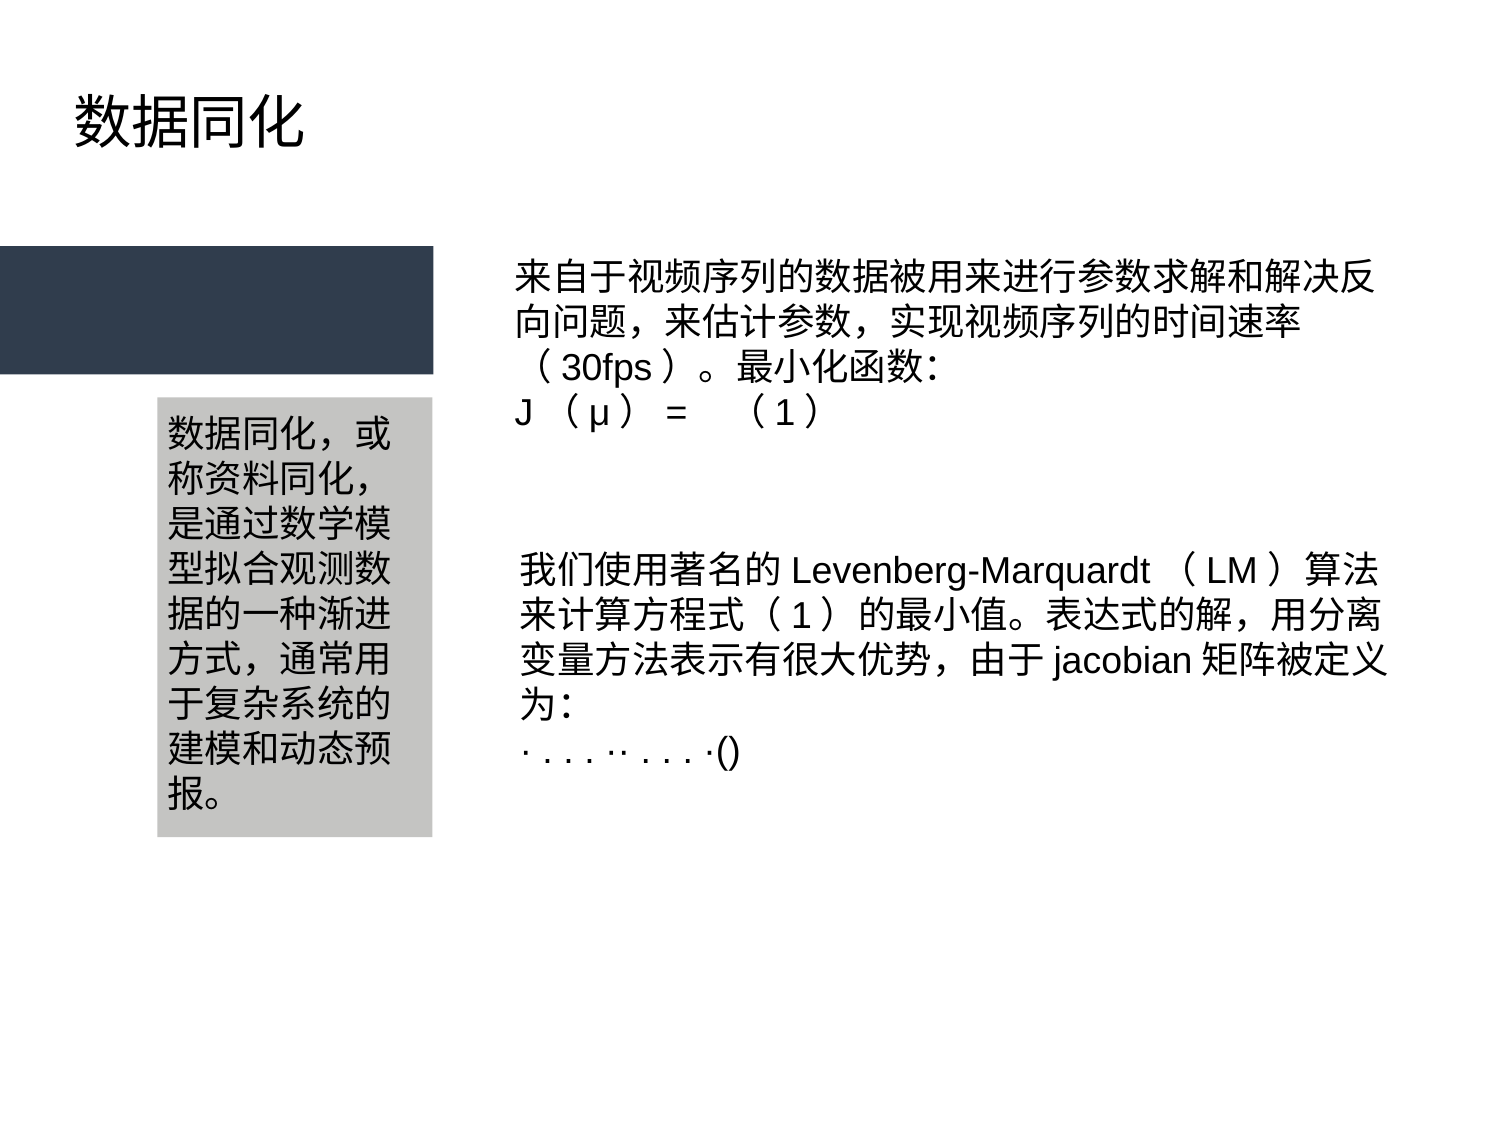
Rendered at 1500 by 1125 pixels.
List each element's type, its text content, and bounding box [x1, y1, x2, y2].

text_box 数据同化，或称资料同化，是通过数学模型拟合观测数据的一种渐进方式，通常用于复杂系统的建模和动态预报。 [152, 403, 428, 823]
text_box [0, 246, 434, 375]
text_box 数据同化 [58, 78, 325, 163]
text_box [157, 397, 433, 838]
